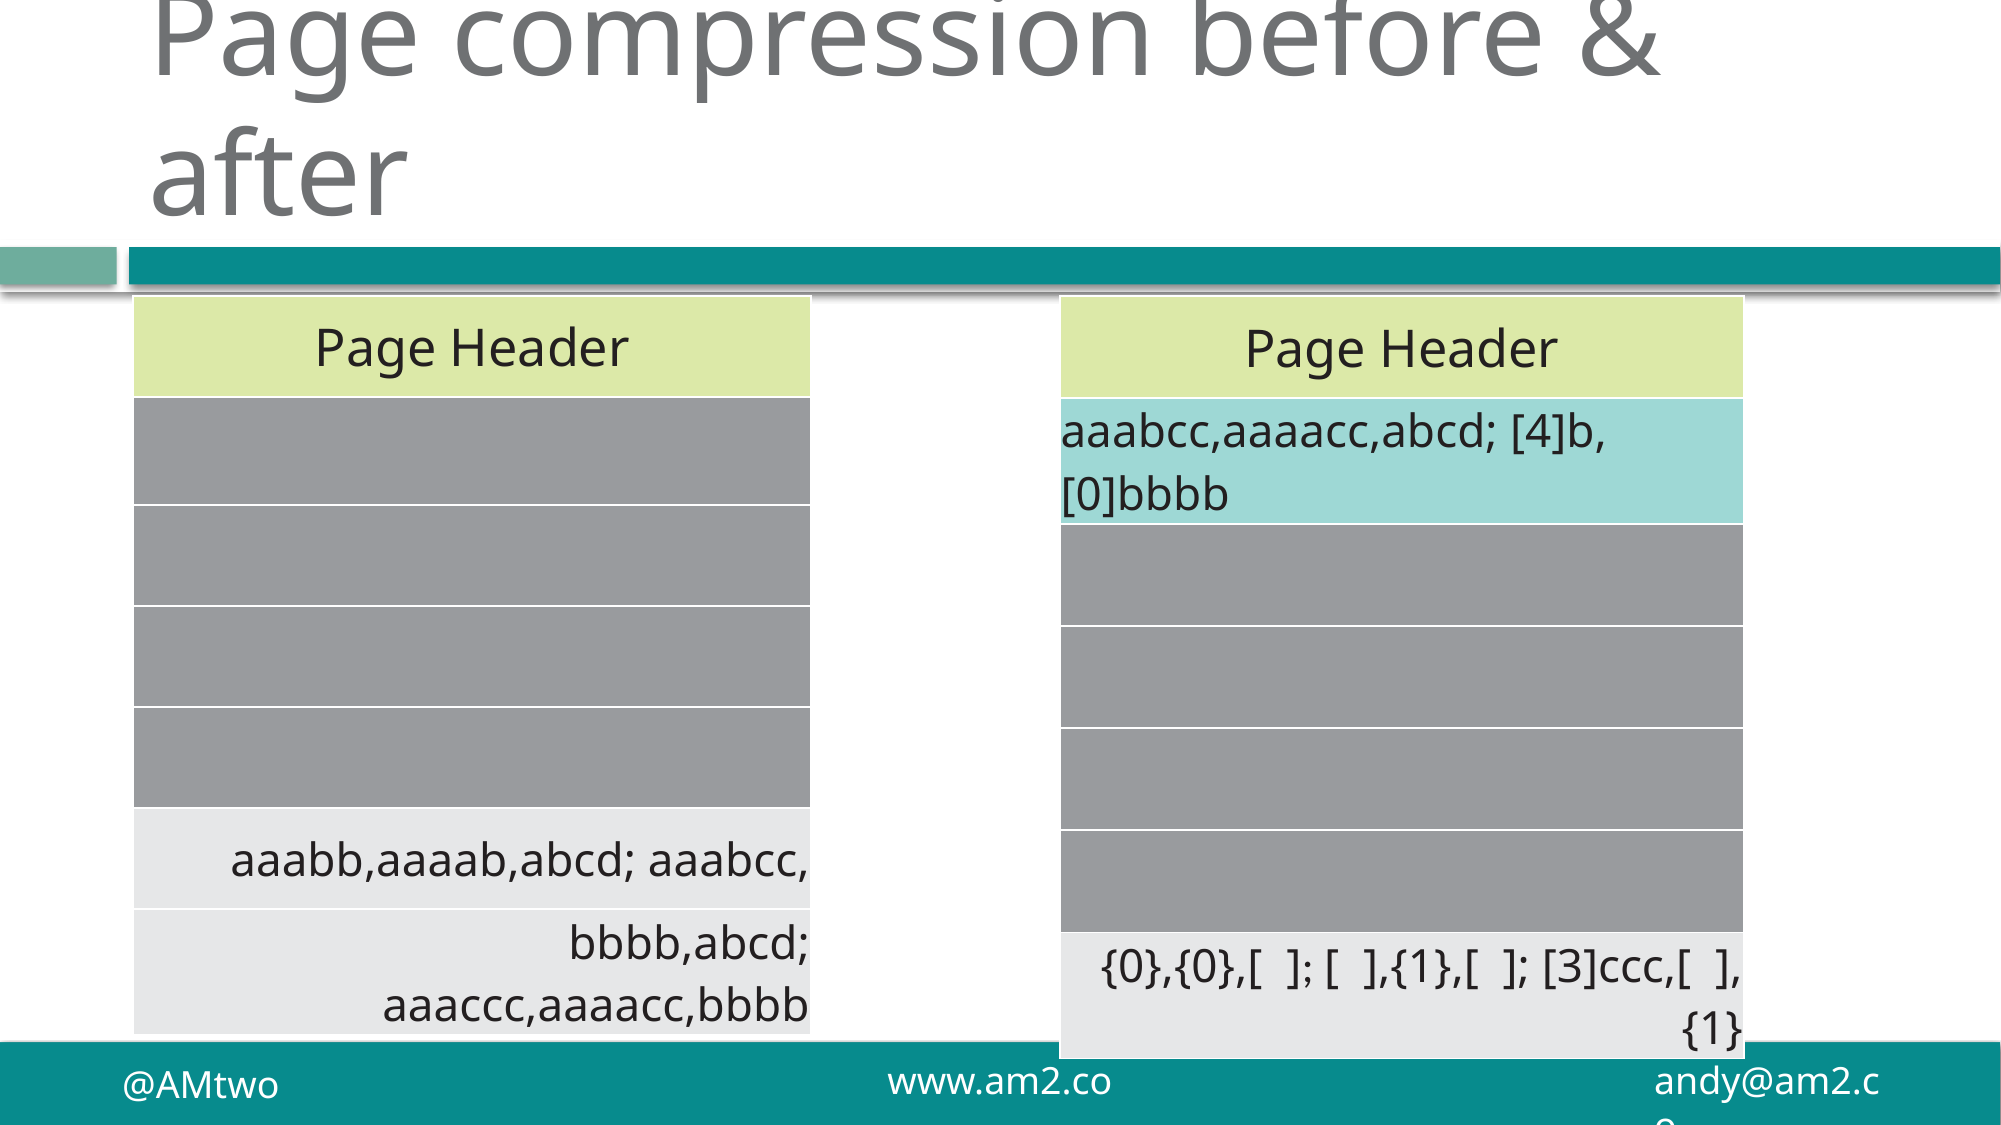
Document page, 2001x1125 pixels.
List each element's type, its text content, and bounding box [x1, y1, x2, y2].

table_cell [134, 506, 810, 605]
table_cell aaabcc,aaaacc,abcd; [4]b,[0]bbbb [1061, 399, 1743, 523]
table_cell [1061, 831, 1743, 932]
table_cell {0},{0},[ ]; [ ],{1},[ ]; [3]ccc,[ ],{1} [1061, 933, 1743, 1058]
table_cell [134, 607, 810, 706]
table_header Page Header [134, 297, 810, 396]
table_cell [134, 708, 810, 807]
table_cell [1061, 525, 1743, 625]
table_cell [134, 398, 810, 504]
table_header Page Header [1061, 297, 1743, 397]
table_cell aaabb,aaaab,abcd; aaabcc, [134, 809, 810, 908]
table_cell bbbb,abcd; aaaccc,aaaacc,bbbb [134, 910, 810, 1034]
title Page compression before & after [133, 25, 1917, 246]
table_cell [1061, 627, 1743, 727]
table_cell [1061, 729, 1743, 829]
